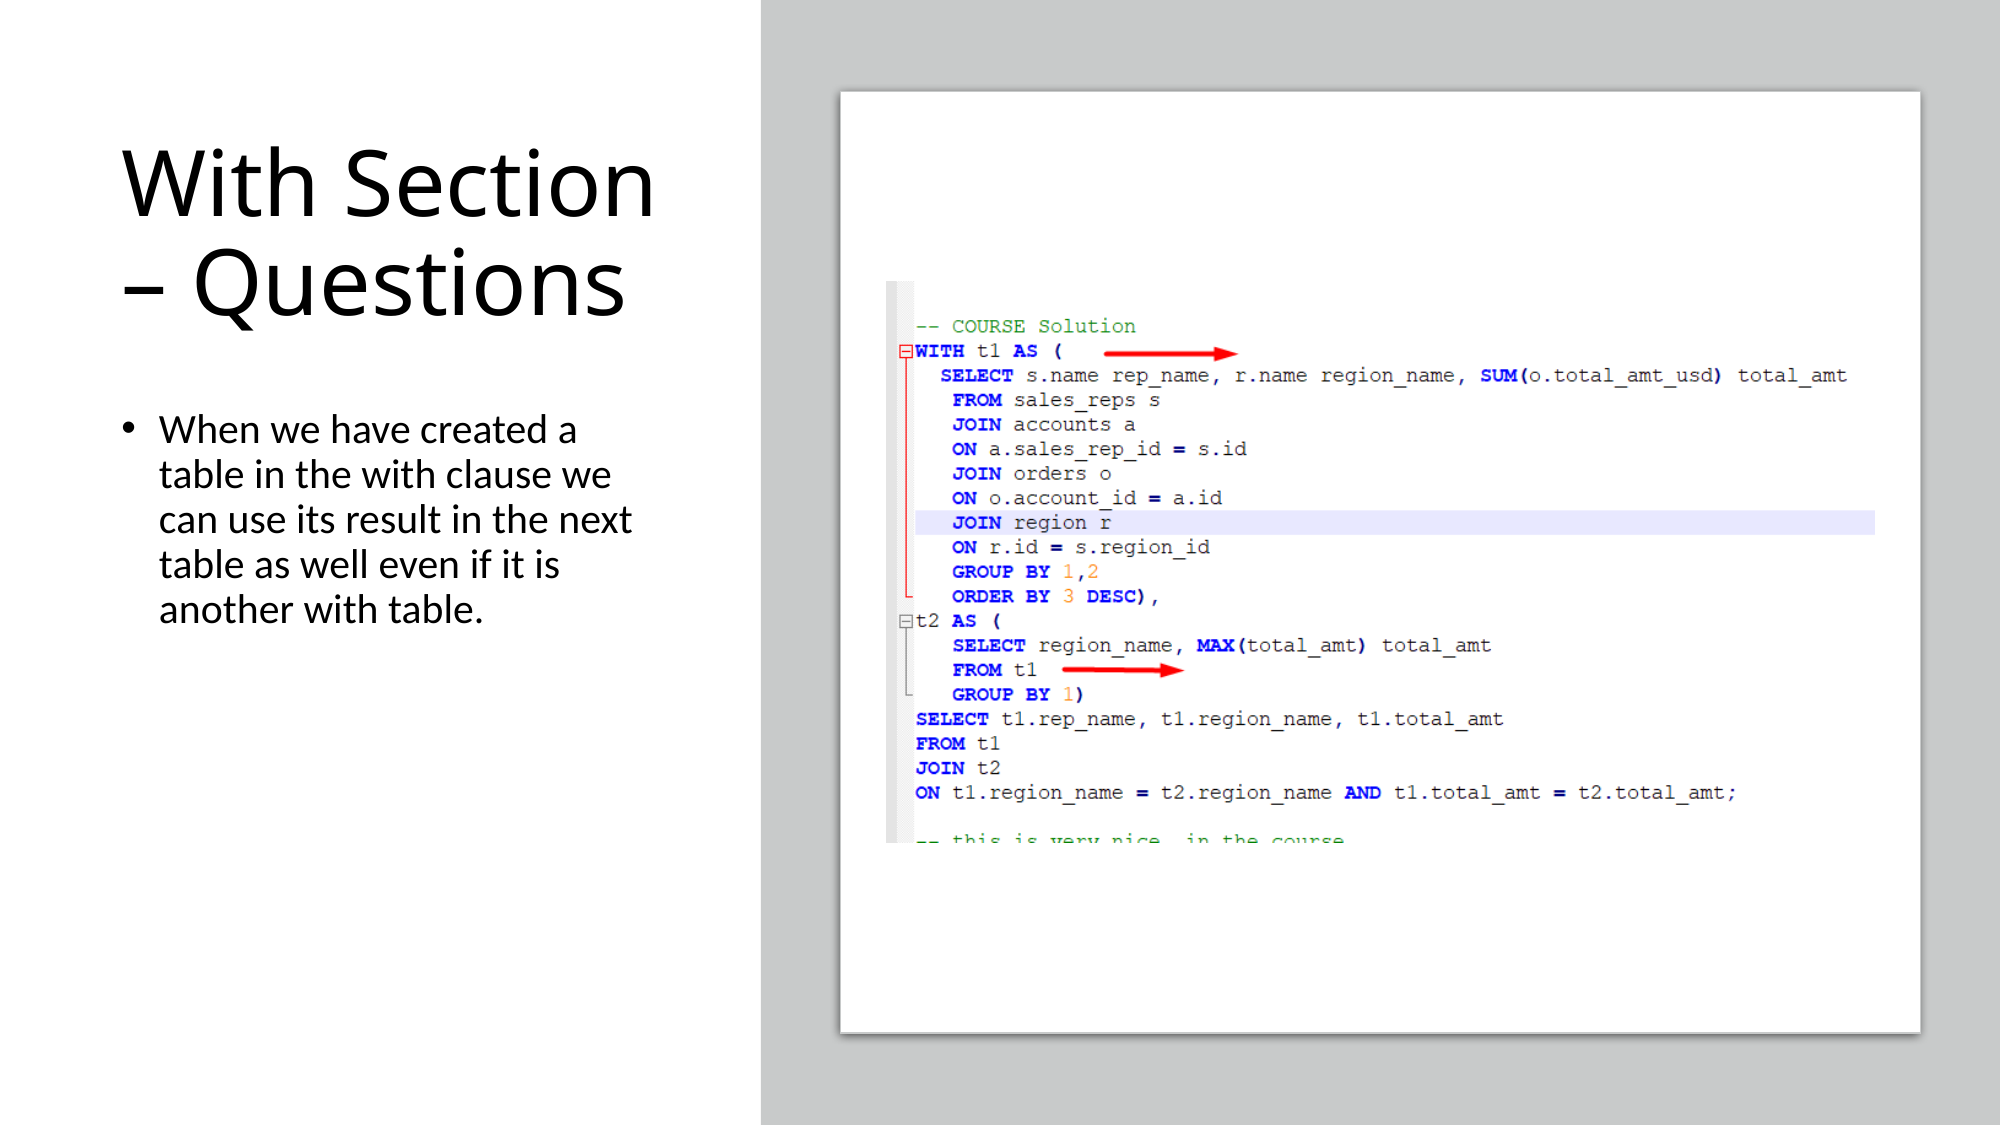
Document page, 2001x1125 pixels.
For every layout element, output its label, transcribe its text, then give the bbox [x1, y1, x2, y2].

title With Section – Questions [106, 103, 682, 370]
picture [886, 281, 1875, 843]
text_box [839, 90, 1922, 1034]
text_box [760, 0, 2000, 1125]
list When we have created a table in the with clause we can use its result in the next table as well even if it is another with table. [106, 399, 682, 1021]
